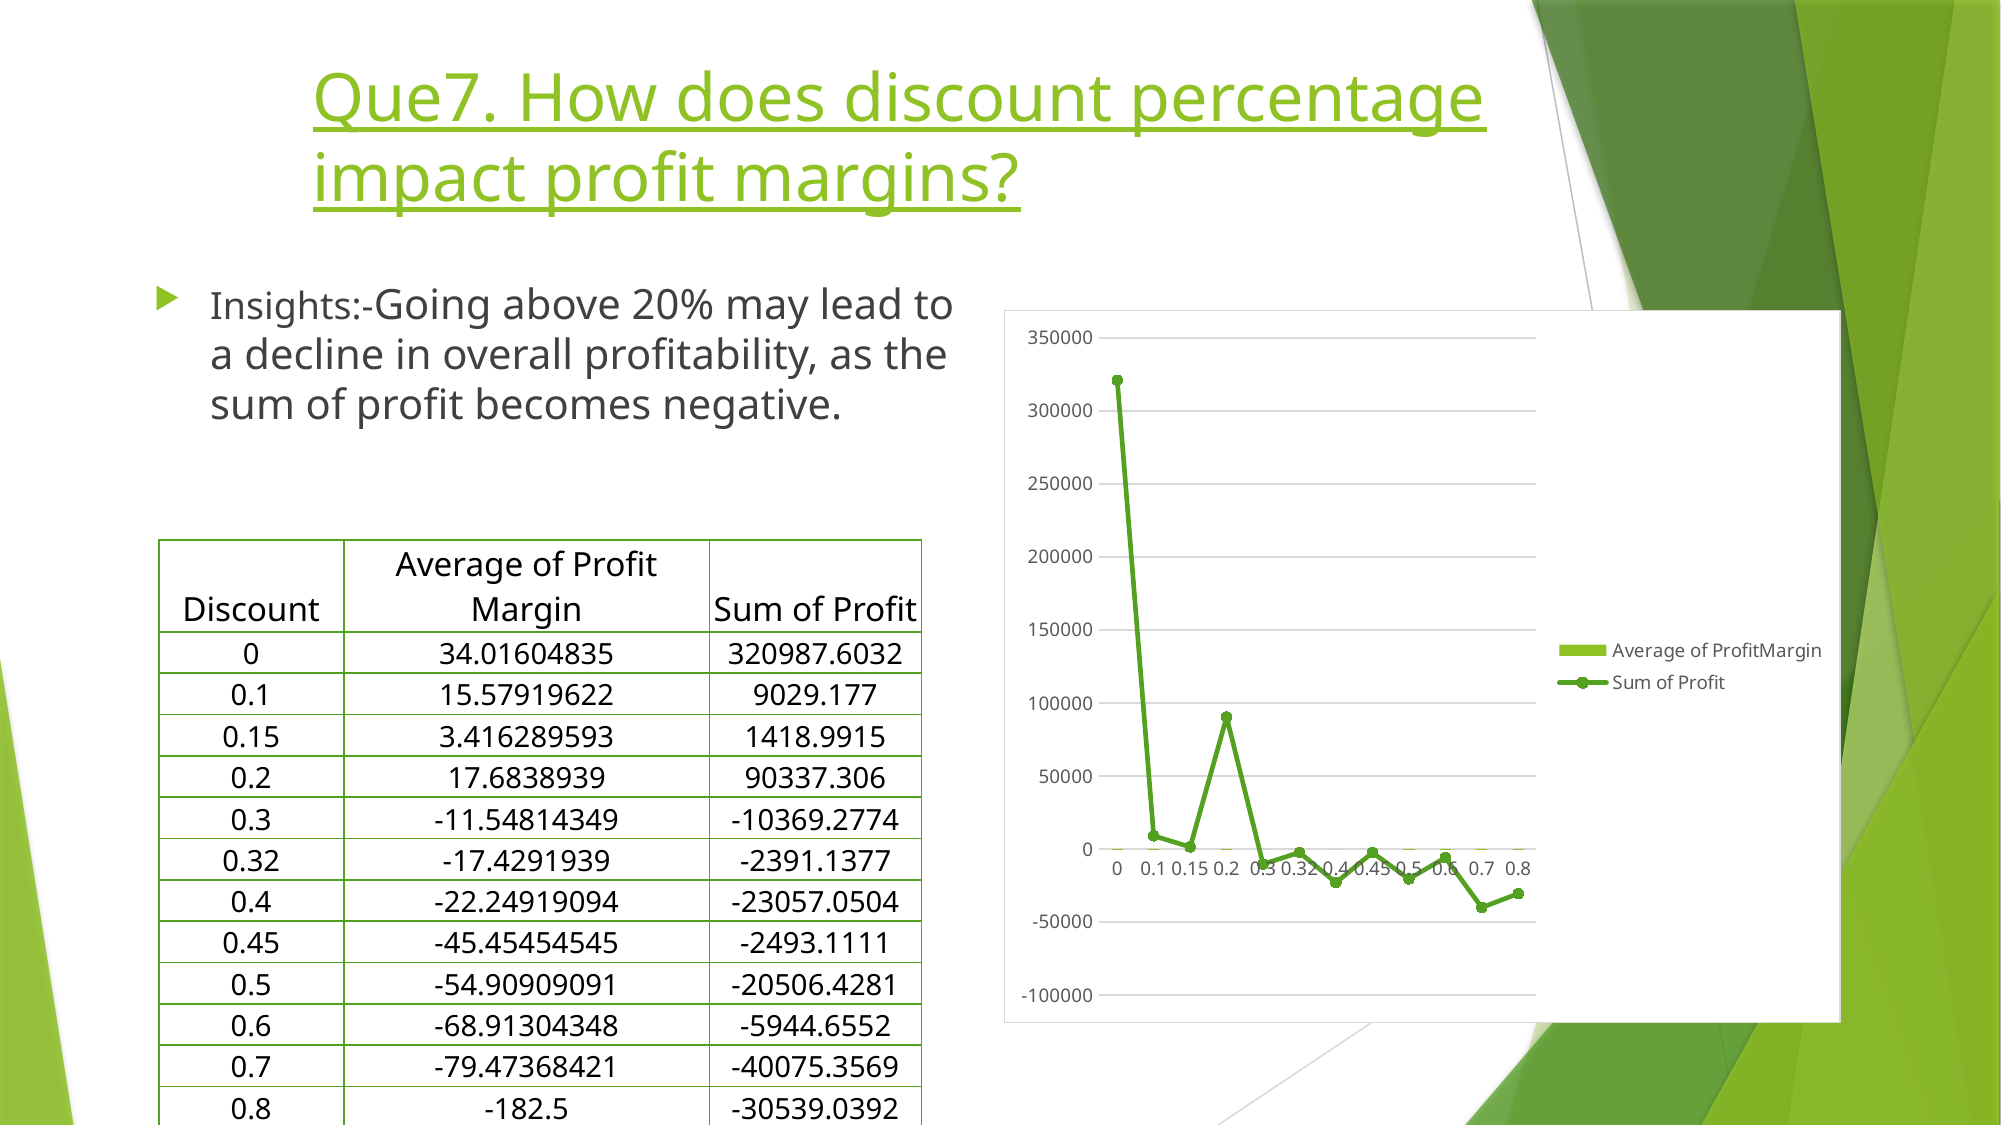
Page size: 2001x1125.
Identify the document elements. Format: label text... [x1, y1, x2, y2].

chart [1003, 309, 1842, 1024]
table_cell 90337.306 [710, 757, 921, 796]
table_cell 320987.6032 [710, 633, 921, 672]
table_cell 0.6 [160, 1005, 343, 1044]
table_cell 0.3 [160, 798, 343, 838]
table_cell 9029.177 [710, 674, 921, 714]
table_cell -79.47368421 [345, 1046, 709, 1086]
table_cell 0.2 [160, 757, 343, 796]
table_cell -182.5 [345, 1087, 709, 1125]
table_cell 0.7 [160, 1046, 343, 1086]
table_cell 17.6838939 [345, 757, 709, 796]
table_cell -10369.2774 [710, 798, 921, 838]
table_cell 0.45 [160, 922, 343, 962]
table_cell -54.90909091 [345, 963, 709, 1003]
table_cell -23057.0504 [710, 881, 921, 920]
table_cell 0.32 [160, 839, 343, 879]
table_cell 0 [160, 633, 343, 672]
table_cell -2493.1111 [710, 922, 921, 962]
table_cell 0.15 [160, 715, 343, 755]
title Que7. How does discount percentage impact profit margins? [297, 47, 1602, 225]
table_cell 0.4 [160, 881, 343, 920]
table_cell -5944.6552 [710, 1005, 921, 1044]
table_cell 15.57919622 [345, 674, 709, 714]
table_cell 0.8 [160, 1087, 343, 1125]
list Insights:-Going above 20% may lead to a decline in overall profitability, as the sum of profit becomes negative. [138, 270, 989, 1125]
table_cell -11.54814349 [345, 798, 709, 838]
table_cell -20506.4281 [710, 963, 921, 1003]
table_cell 3.416289593 [345, 715, 709, 755]
table_cell -45.45454545 [345, 922, 709, 962]
table_header Average of Profit Margin [345, 541, 709, 631]
table_cell -40075.3569 [710, 1046, 921, 1086]
table_cell 0.1 [160, 674, 343, 714]
table_cell -30539.0392 [710, 1087, 921, 1125]
table_cell 0.5 [160, 963, 343, 1003]
table_cell -17.4291939 [345, 839, 709, 879]
table_cell -2391.1377 [710, 839, 921, 879]
table_cell -22.24919094 [345, 881, 709, 920]
table_cell -68.91304348 [345, 1005, 709, 1044]
table_header Sum of Profit [710, 541, 921, 631]
table_cell 1418.9915 [710, 715, 921, 755]
table_cell 34.01604835 [345, 633, 709, 672]
table_header Discount [160, 541, 343, 631]
